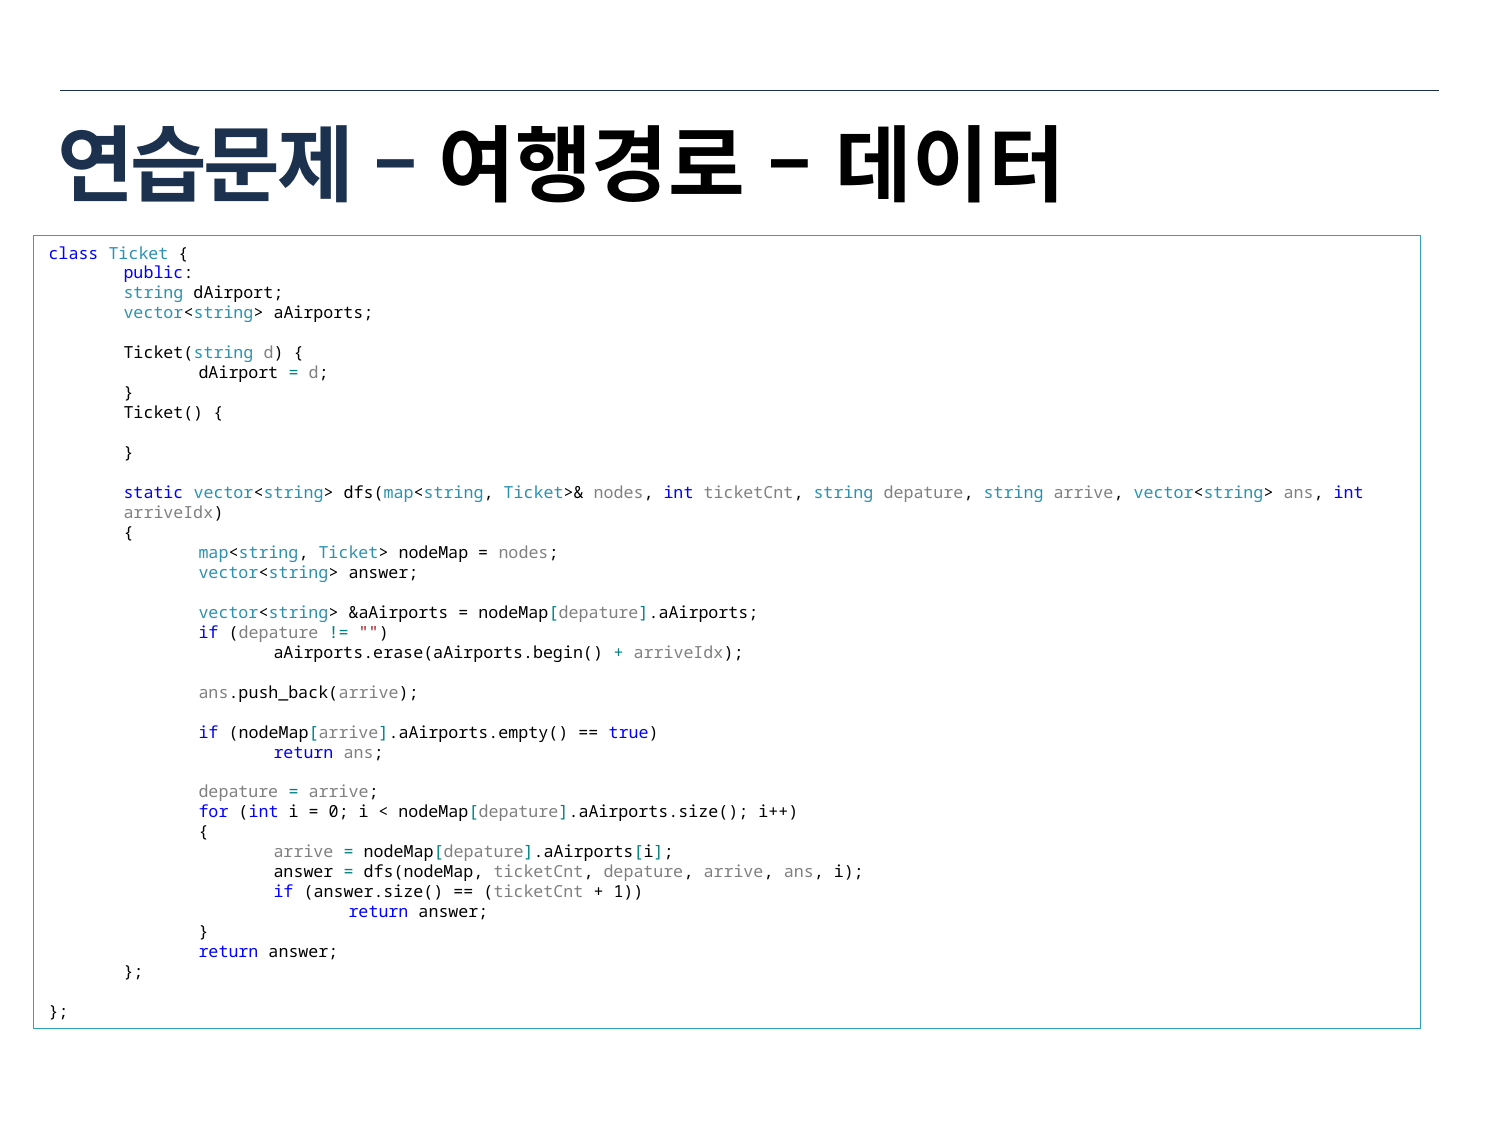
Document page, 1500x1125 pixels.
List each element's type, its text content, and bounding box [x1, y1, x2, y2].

text_box 연습문제 – 여행경로 – 데이터 [42, 114, 1190, 211]
text_box class Ticket { public: string dAirport; vector<string> aAirports; Ticket(string d) { dAirport = d; } Ticket() { } static vector<string> dfs(map<string, Ticket>& nodes, int ticketCnt, string depature, string arrive, vector<string> ans, int arriveIdx) { map<string, Ticket> nodeMap = nodes; vector<string> answer; vector<string> &aAirports = nodeMap[depature].aAirports; if (depature != "") aAirports.erase(aAirports.begin() + arriveIdx); ans.push_back(arrive); if (nodeMap[arrive].aAirports.empty() == true) return ans; depature = arrive; for (int i = 0; i < nodeMap[depature].aAirports.size(); i++) { arrive = nodeMap[depature].aAirports[i]; answer = dfs(nodeMap, ticketCnt, depature, arrive, ans, i); if (answer.size() == (ticketCnt + 1)) return answer; } return answer; }; }; [33, 235, 1421, 1029]
